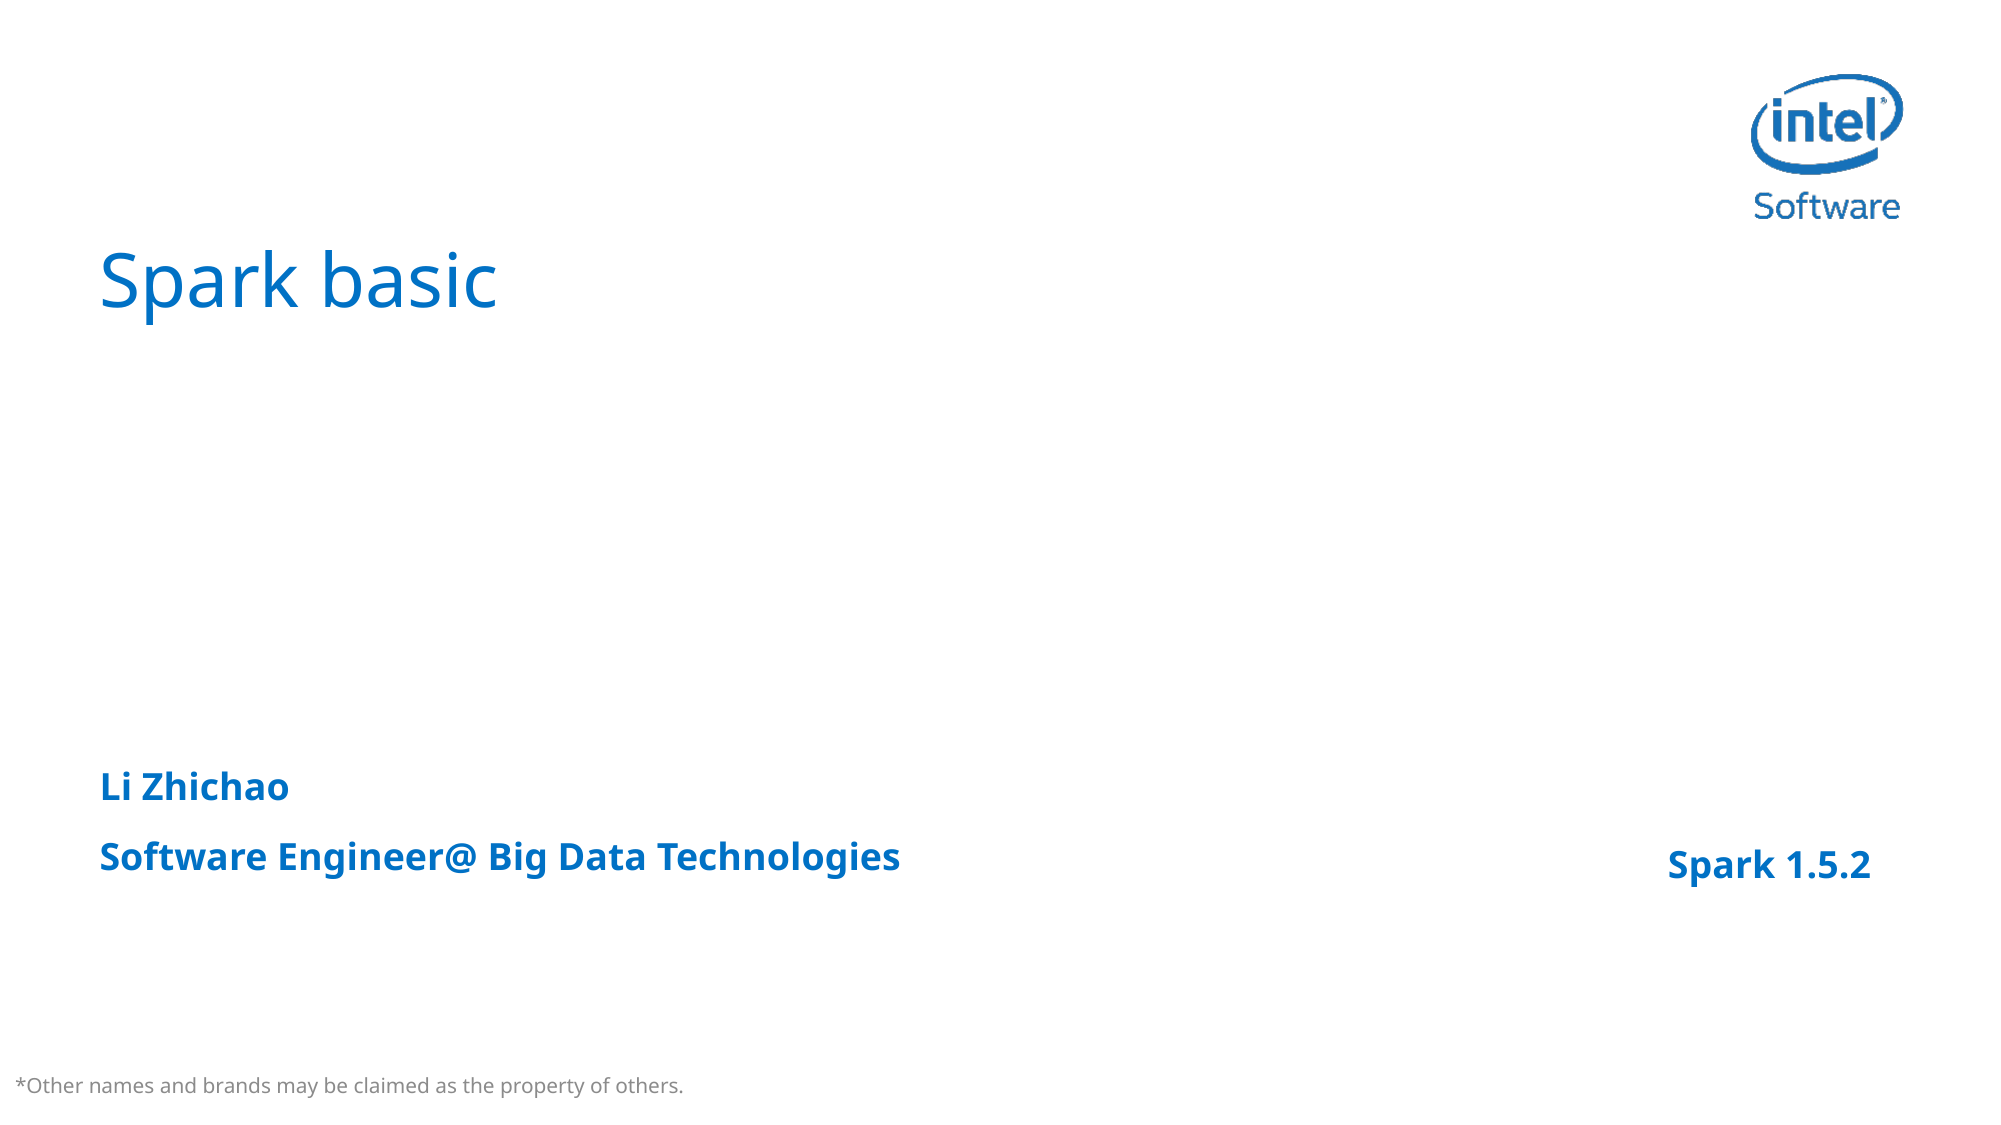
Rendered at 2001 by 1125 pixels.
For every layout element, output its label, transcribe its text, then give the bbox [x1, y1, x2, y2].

picture [1706, 43, 1957, 249]
text_box Spark 1.5.2 [1653, 833, 1886, 894]
footer *Other names and brands may be claimed as the property of others. [0, 1070, 773, 1125]
subtitle Li Zhichao Software Engineer@ Big Data Technologies [99, 763, 1485, 966]
title Spark basic [99, 81, 1896, 323]
